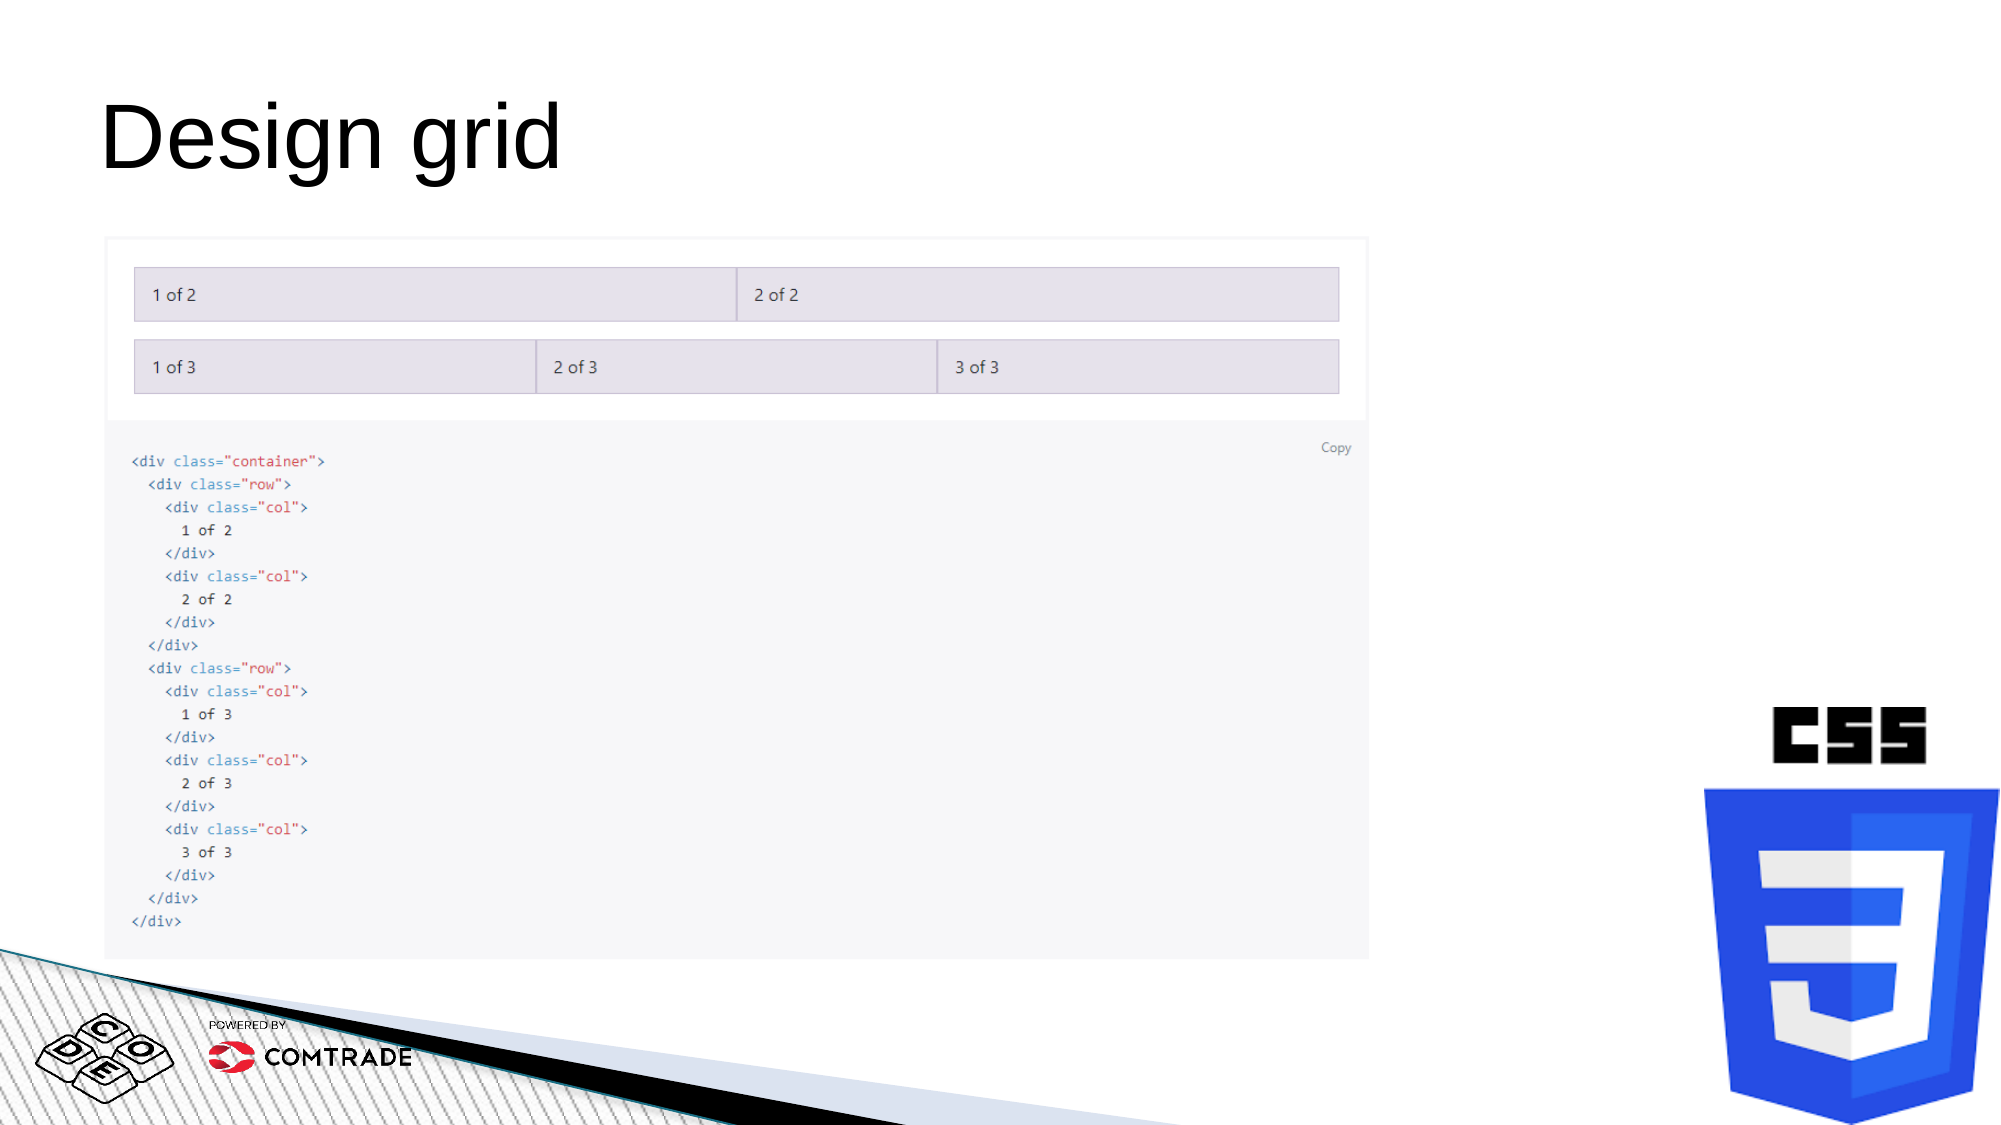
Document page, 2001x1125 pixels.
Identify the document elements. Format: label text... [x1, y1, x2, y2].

title Design grid [99, 44, 1900, 233]
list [99, 232, 1380, 970]
picture [1704, 707, 2000, 1125]
picture [0, 952, 724, 1125]
